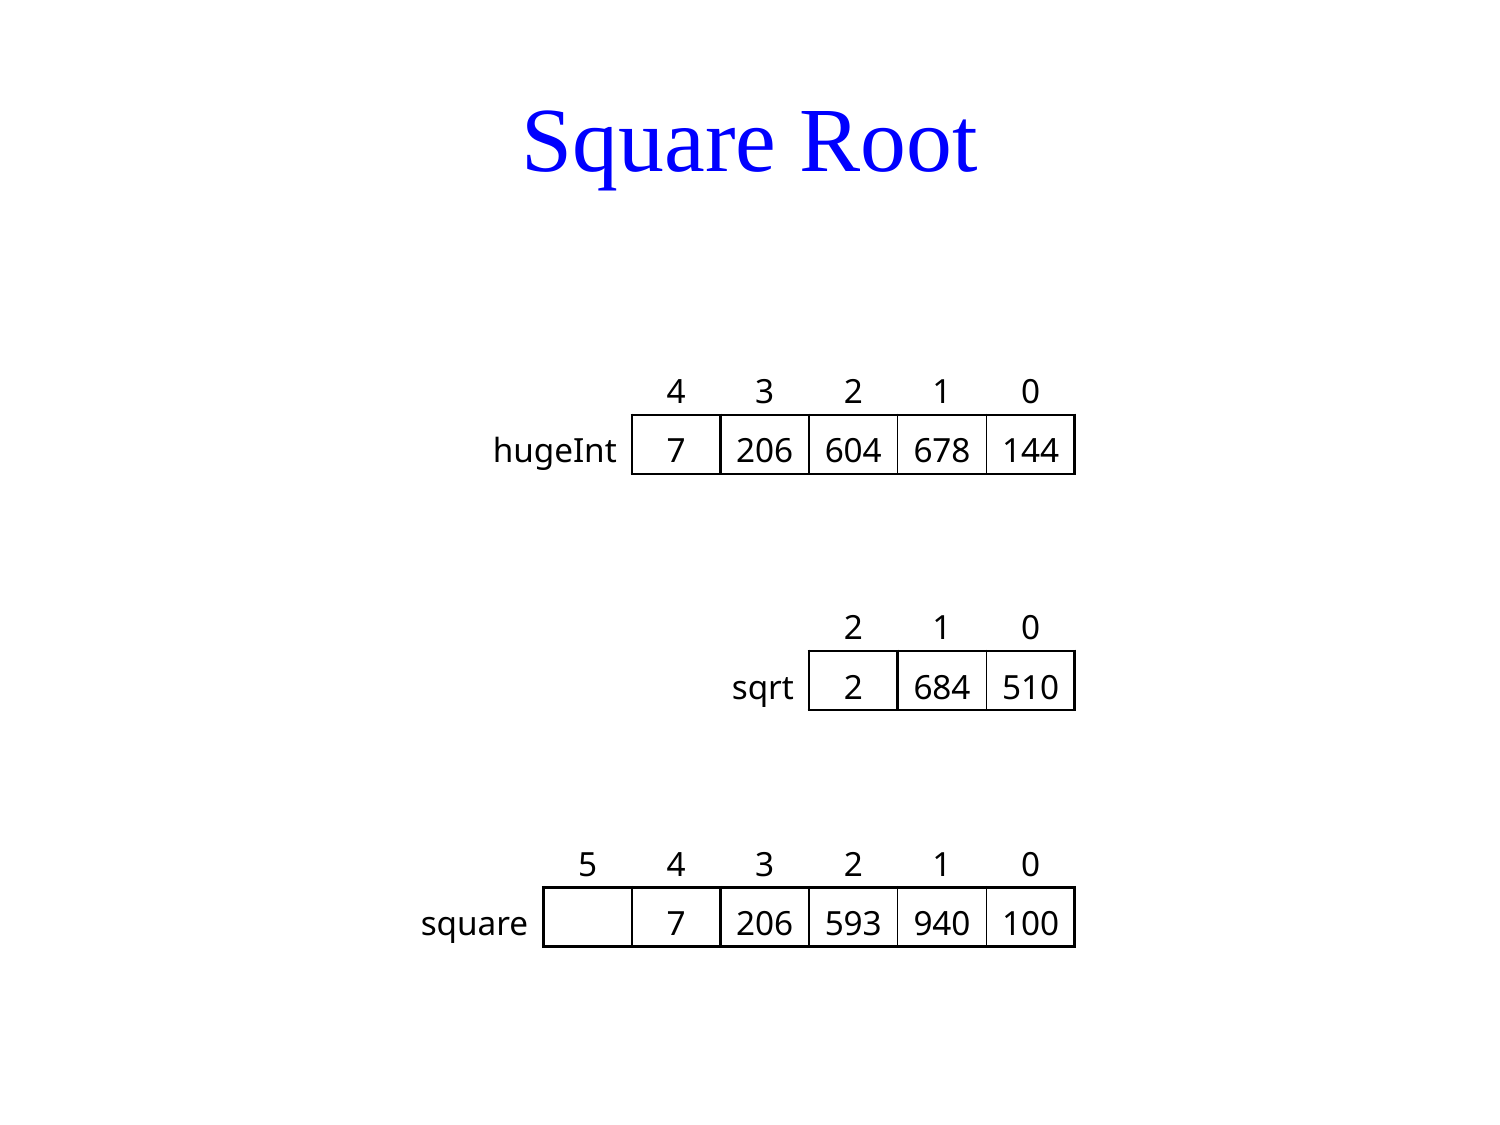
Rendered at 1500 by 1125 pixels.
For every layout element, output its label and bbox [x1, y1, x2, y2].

table_cell [810, 889, 897, 945]
table_cell [722, 889, 808, 945]
table_cell [455, 415, 631, 474]
table_cell [810, 416, 897, 473]
table_cell [987, 416, 1073, 473]
table_cell [810, 652, 896, 709]
table_cell [987, 652, 1073, 709]
table_cell [987, 889, 1073, 945]
table_cell [899, 652, 986, 709]
table_cell [633, 889, 719, 945]
table_cell [396, 887, 542, 946]
table_header [691, 592, 1075, 651]
title [70, 60, 1430, 209]
table_cell [633, 416, 719, 473]
table_cell [898, 889, 986, 945]
table_cell [691, 651, 808, 710]
table_header [455, 356, 1075, 415]
table_cell [898, 416, 986, 473]
table_cell [545, 889, 631, 945]
table_cell [722, 416, 808, 473]
table_header [396, 828, 1075, 887]
